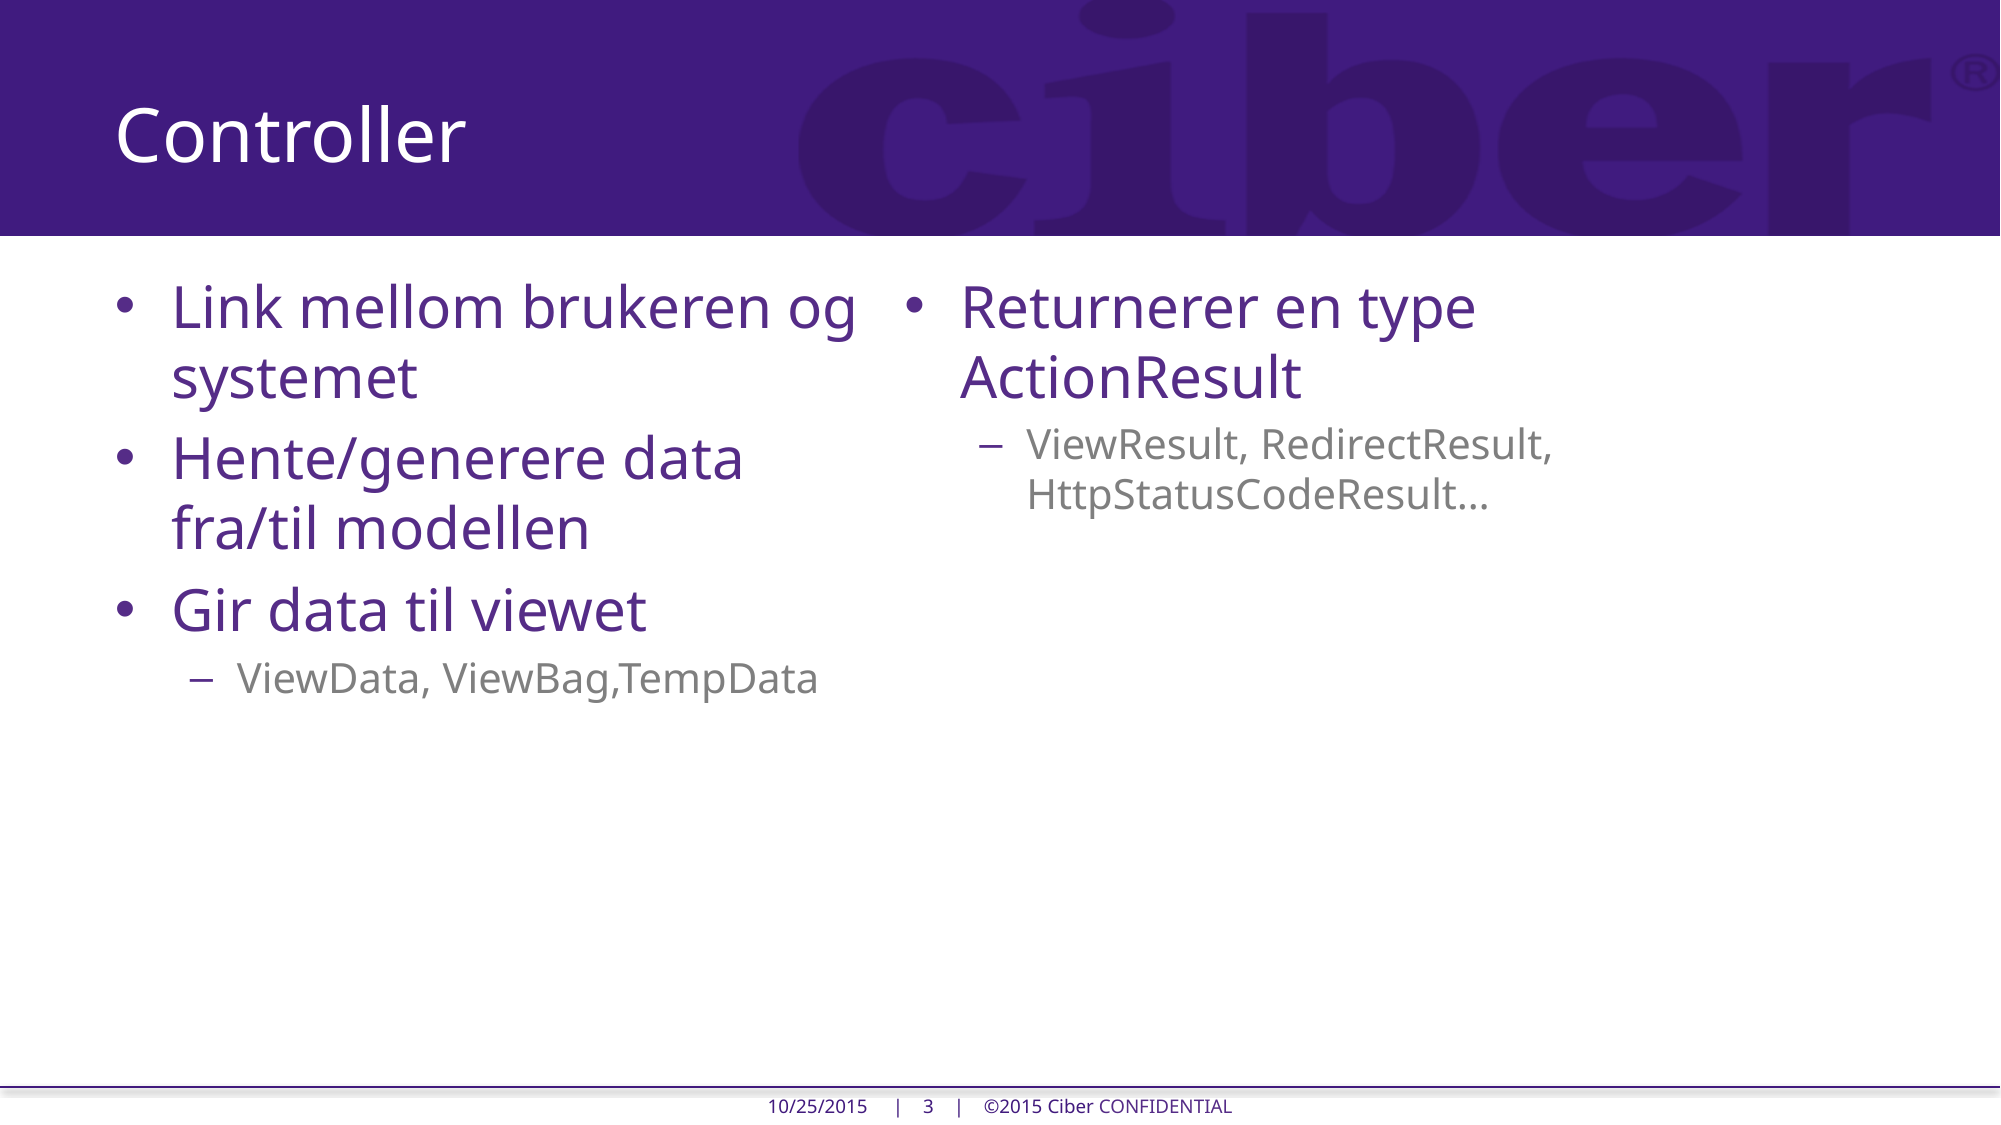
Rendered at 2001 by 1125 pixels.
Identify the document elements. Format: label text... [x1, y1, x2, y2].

text_box Returnerer en type ActionResult ViewResult, RedirectResult, HttpStatusCodeResult… [889, 262, 1679, 1000]
list Link mellom brukeren og systemet Hente/generere data fra/til modellen Gir data til viewet ViewData, ViewBag,TempData [99, 262, 889, 1000]
title Controller [99, 29, 1900, 235]
picture [0, 0, 2000, 236]
